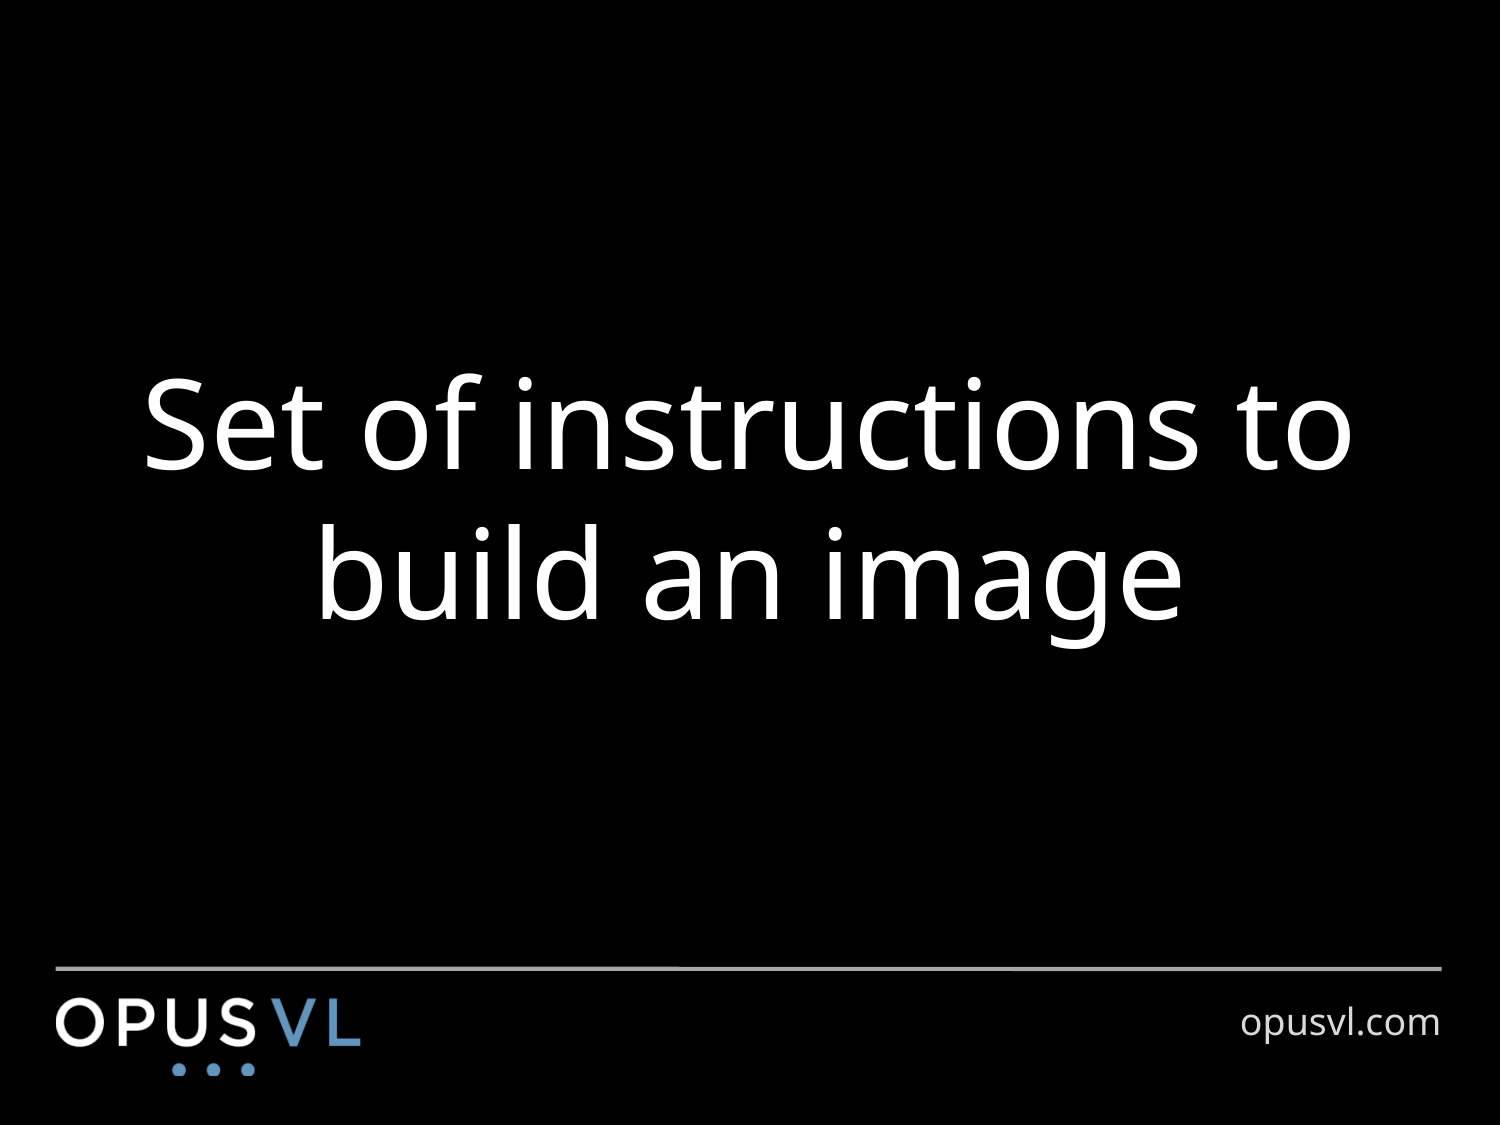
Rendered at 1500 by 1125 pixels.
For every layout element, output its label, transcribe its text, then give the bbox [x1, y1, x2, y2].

title Set of instructions to build an image [75, 19, 1425, 969]
